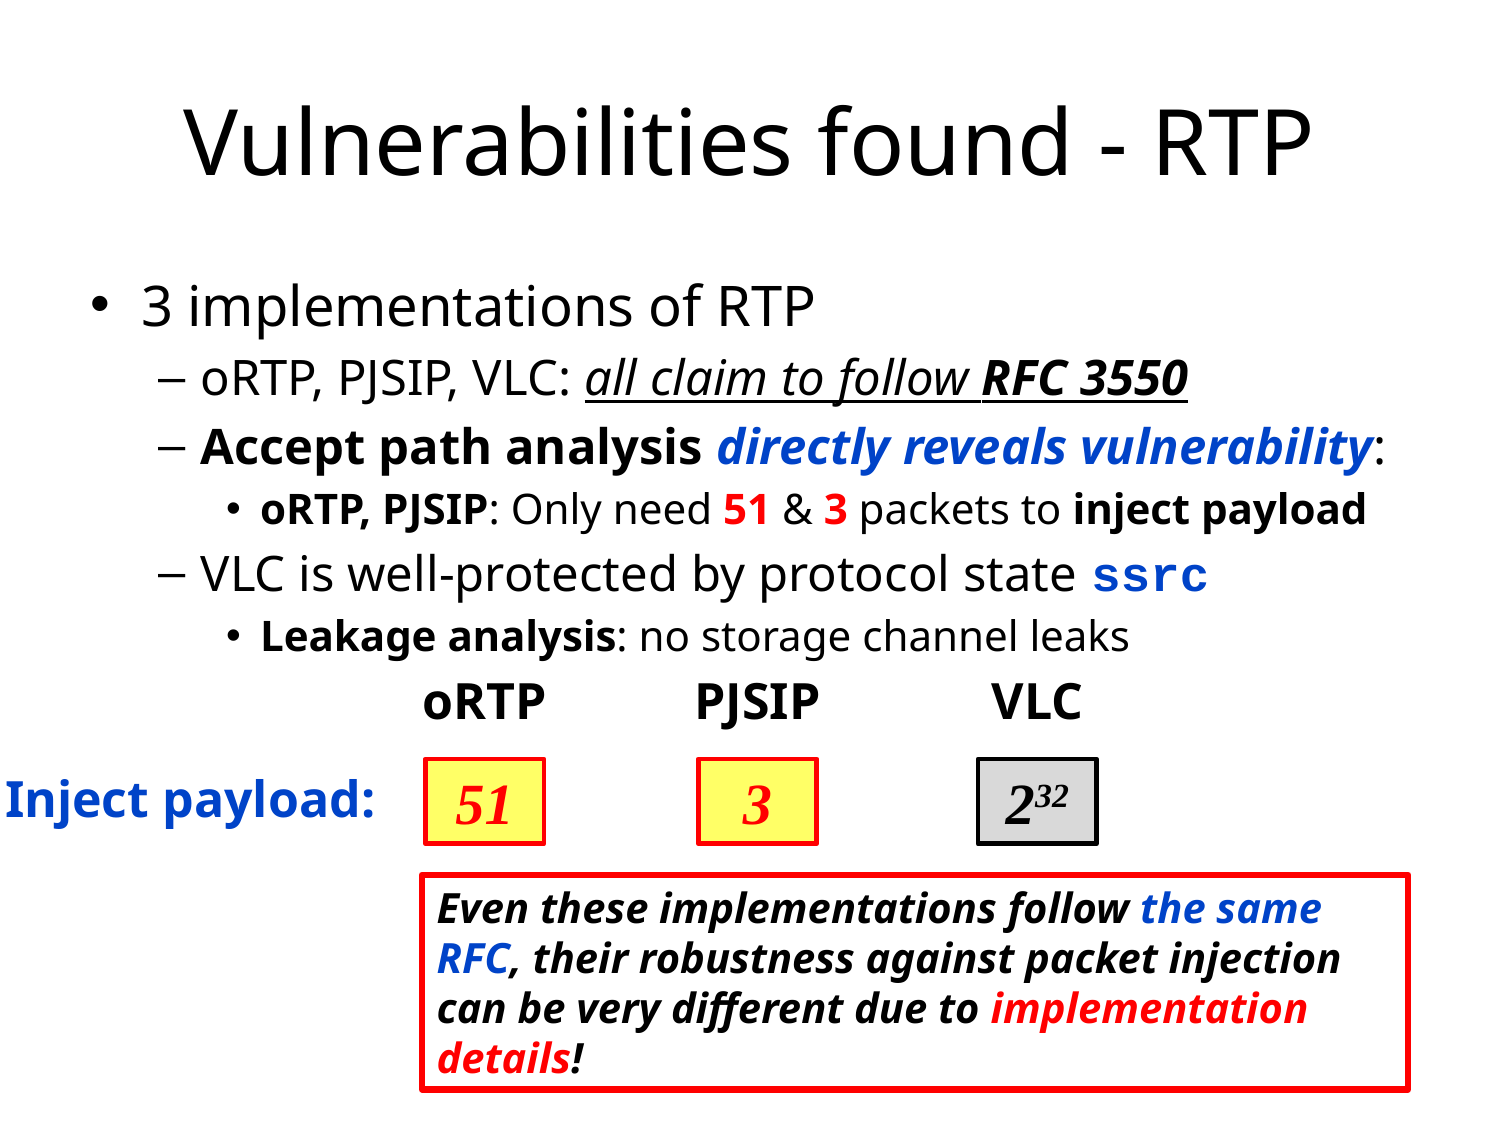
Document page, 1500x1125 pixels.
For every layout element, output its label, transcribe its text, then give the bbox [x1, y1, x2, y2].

text_box 3 [698, 758, 817, 844]
text_box 51 [425, 759, 544, 844]
text_box oRTP [407, 662, 562, 738]
list 3 implementations of RTP oRTP, PJSIP, VLC: all claim to follow RFC 3550 Accept path analysis directly reveals vulnerability: oRTP, PJSIP: Only need 51 & 3 packets to inject payload VLC is well-protected by protocol state ssrc Leakage analysis: no storage channel leaks [75, 262, 1425, 674]
text_box Inject payload: [0, 760, 391, 835]
text_box VLC [976, 662, 1098, 738]
slide_number 21 [75, 1042, 1425, 1103]
text_box 232 [978, 759, 1097, 844]
title Vulnerabilities found - RTP [75, 45, 1425, 233]
text_box PJSIP [679, 662, 836, 738]
text_box Even these implementations follow the same RFC, their robustness against packet injection can be very different due to implementation details! [421, 874, 1409, 1090]
